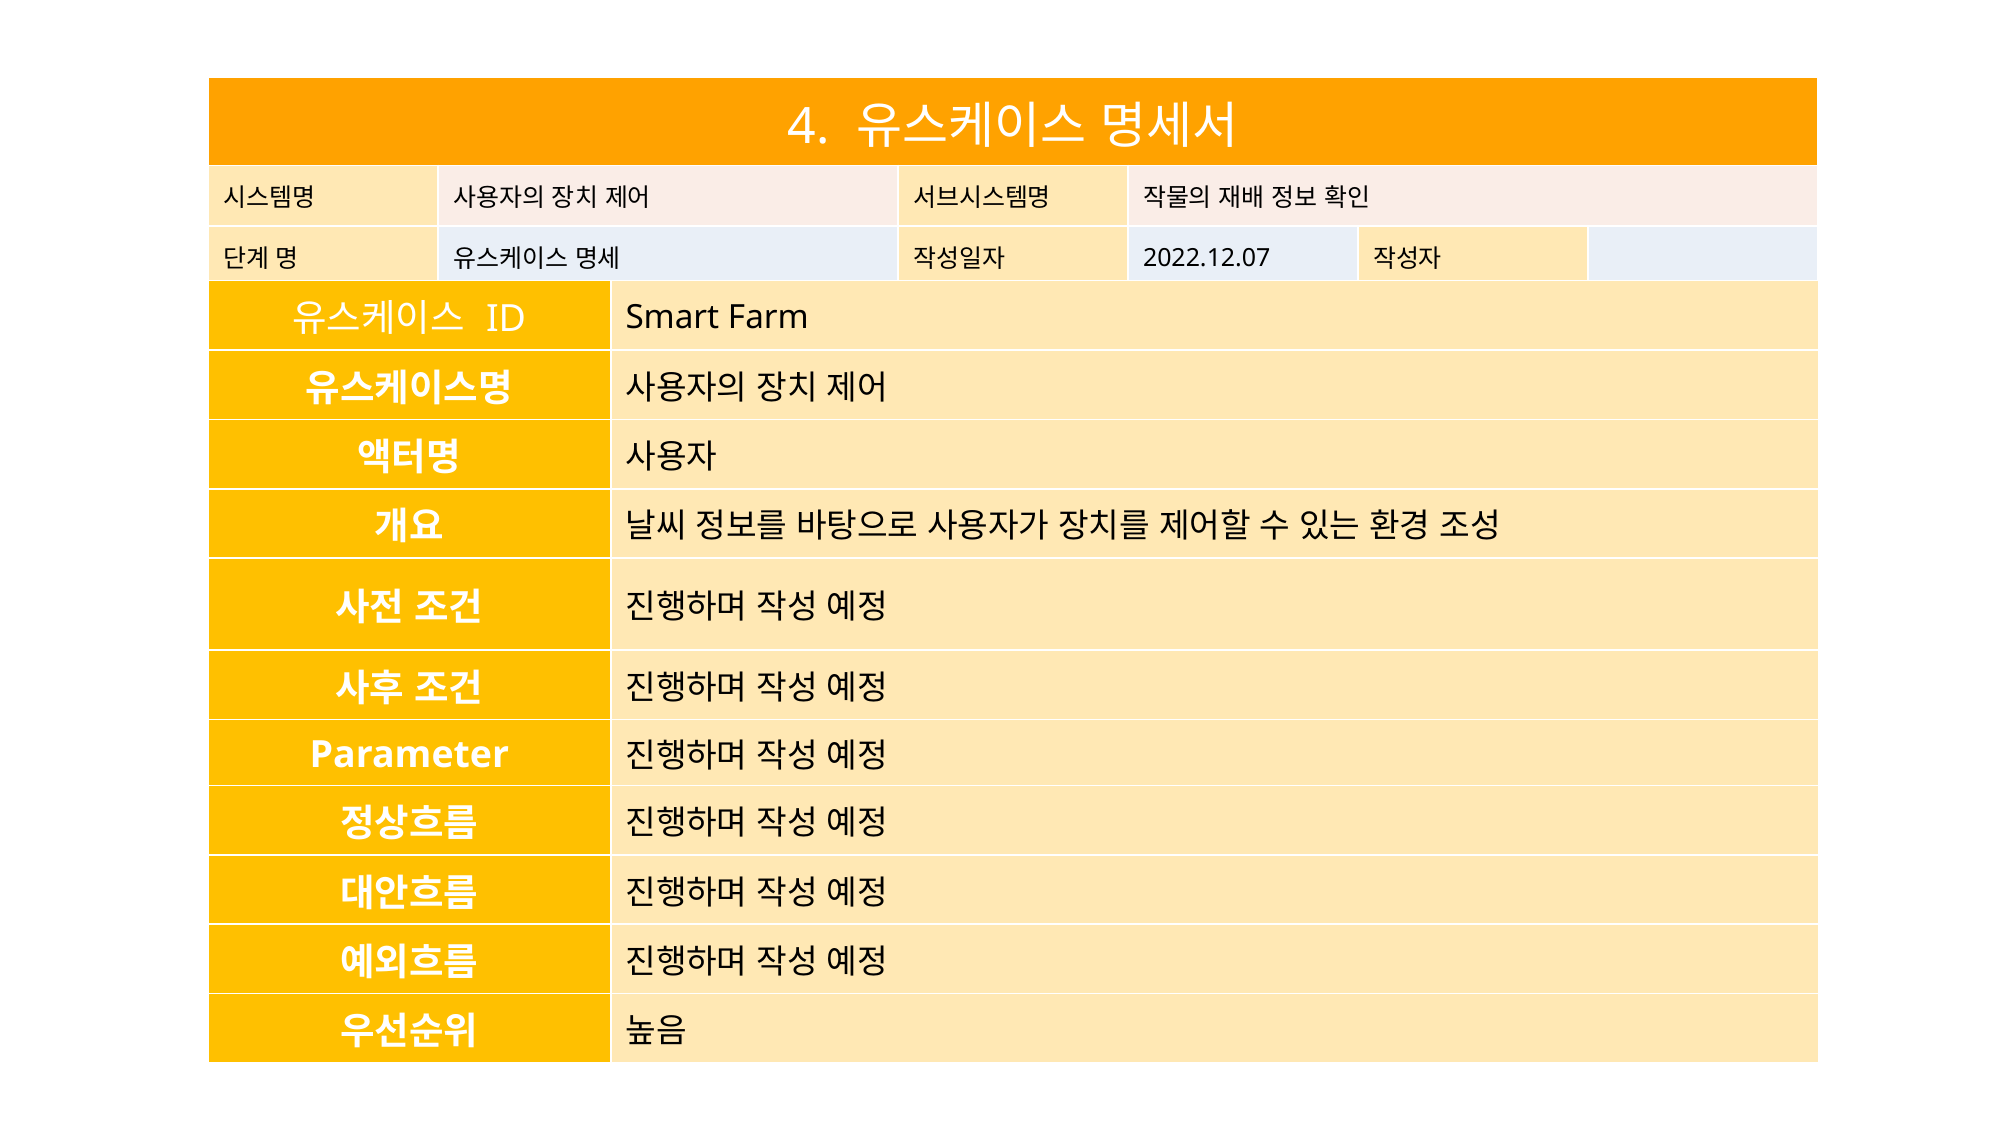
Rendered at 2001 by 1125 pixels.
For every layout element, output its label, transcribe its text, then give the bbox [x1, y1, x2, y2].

table_cell 사용자의 장치 제어 [612, 351, 1818, 419]
table_cell 진행하며 작성 예정 [612, 786, 1818, 854]
table_cell 진행하며 작성 예정 [612, 559, 1818, 649]
table_cell 사전 조건 [209, 559, 610, 649]
table_cell 대안흐름 [209, 856, 610, 923]
table_cell 우선순위 [209, 994, 610, 1062]
table_cell 개요 [209, 490, 610, 557]
table_cell 높음 [612, 994, 1818, 1062]
table_header Smart Farm [612, 281, 1818, 349]
table_header 유스케이스 ID [209, 281, 610, 349]
table_cell 진행하며 작성 예정 [612, 856, 1818, 923]
table_cell [1589, 227, 1817, 280]
table_cell 유스케이스명 [209, 351, 610, 419]
table_cell 사후 조건 [209, 651, 610, 719]
table_cell 단계 명 [209, 227, 437, 280]
table_cell Parameter [209, 720, 610, 785]
table_cell 사용자의 장치 제어 [439, 166, 897, 225]
table_cell 작성일자 [899, 227, 1127, 280]
table_cell 유스케이스 명세 [439, 227, 897, 280]
table_cell 2022.12.07 [1129, 227, 1357, 280]
table_cell 시스템명 [209, 166, 437, 225]
table_cell 액터명 [209, 420, 610, 488]
table_cell 사용자 [612, 420, 1818, 488]
table_cell 진행하며 작성 예정 [612, 651, 1818, 719]
table_cell 작성자 [1359, 227, 1587, 280]
table_cell 정상흐름 [209, 786, 610, 854]
table_cell 날씨 정보를 바탕으로 사용자가 장치를 제어할 수 있는 환경 조성 [612, 490, 1818, 557]
table_cell 진행하며 작성 예정 [612, 720, 1818, 785]
table_cell 서브시스템명 [899, 166, 1127, 225]
table_cell 예외흐름 [209, 925, 610, 993]
table_cell 진행하며 작성 예정 [612, 925, 1818, 993]
table_cell 작물의 재배 정보 확인 [1129, 166, 1817, 225]
table_header 4. 유스케이스 명세서 [209, 78, 1817, 165]
